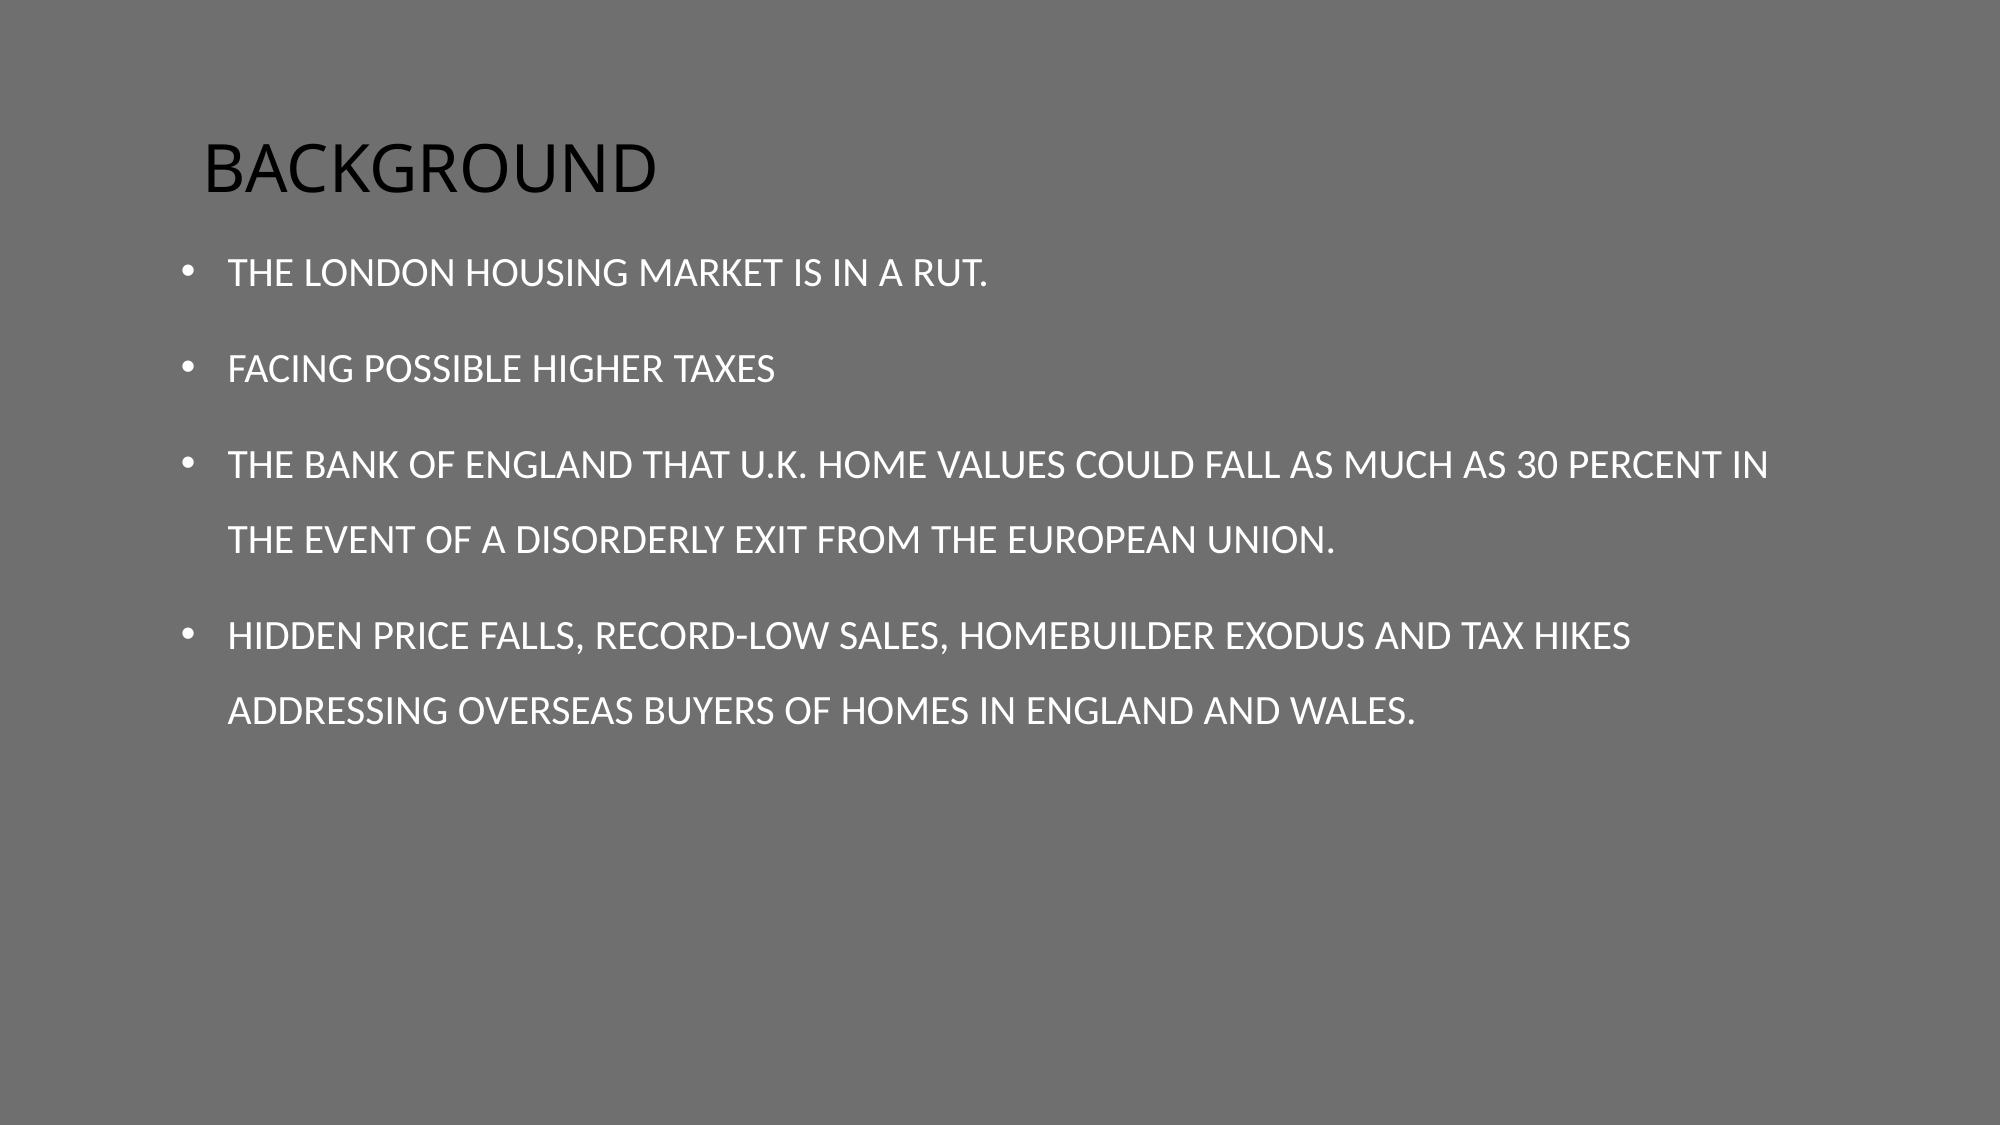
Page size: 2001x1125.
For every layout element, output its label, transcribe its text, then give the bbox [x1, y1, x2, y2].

list The london housing market is in a rut. Facing possible higher taxes the bank of england that U.K. Home values could fall as much as 30 percent in the event of a disorderly exit from the european union. hidden price falls, record-low sales, homebuilder exodus and tax hikes addressing overseas buyers of homes in england and wales. [165, 199, 1791, 754]
title BACKGROUND [187, 99, 1813, 233]
